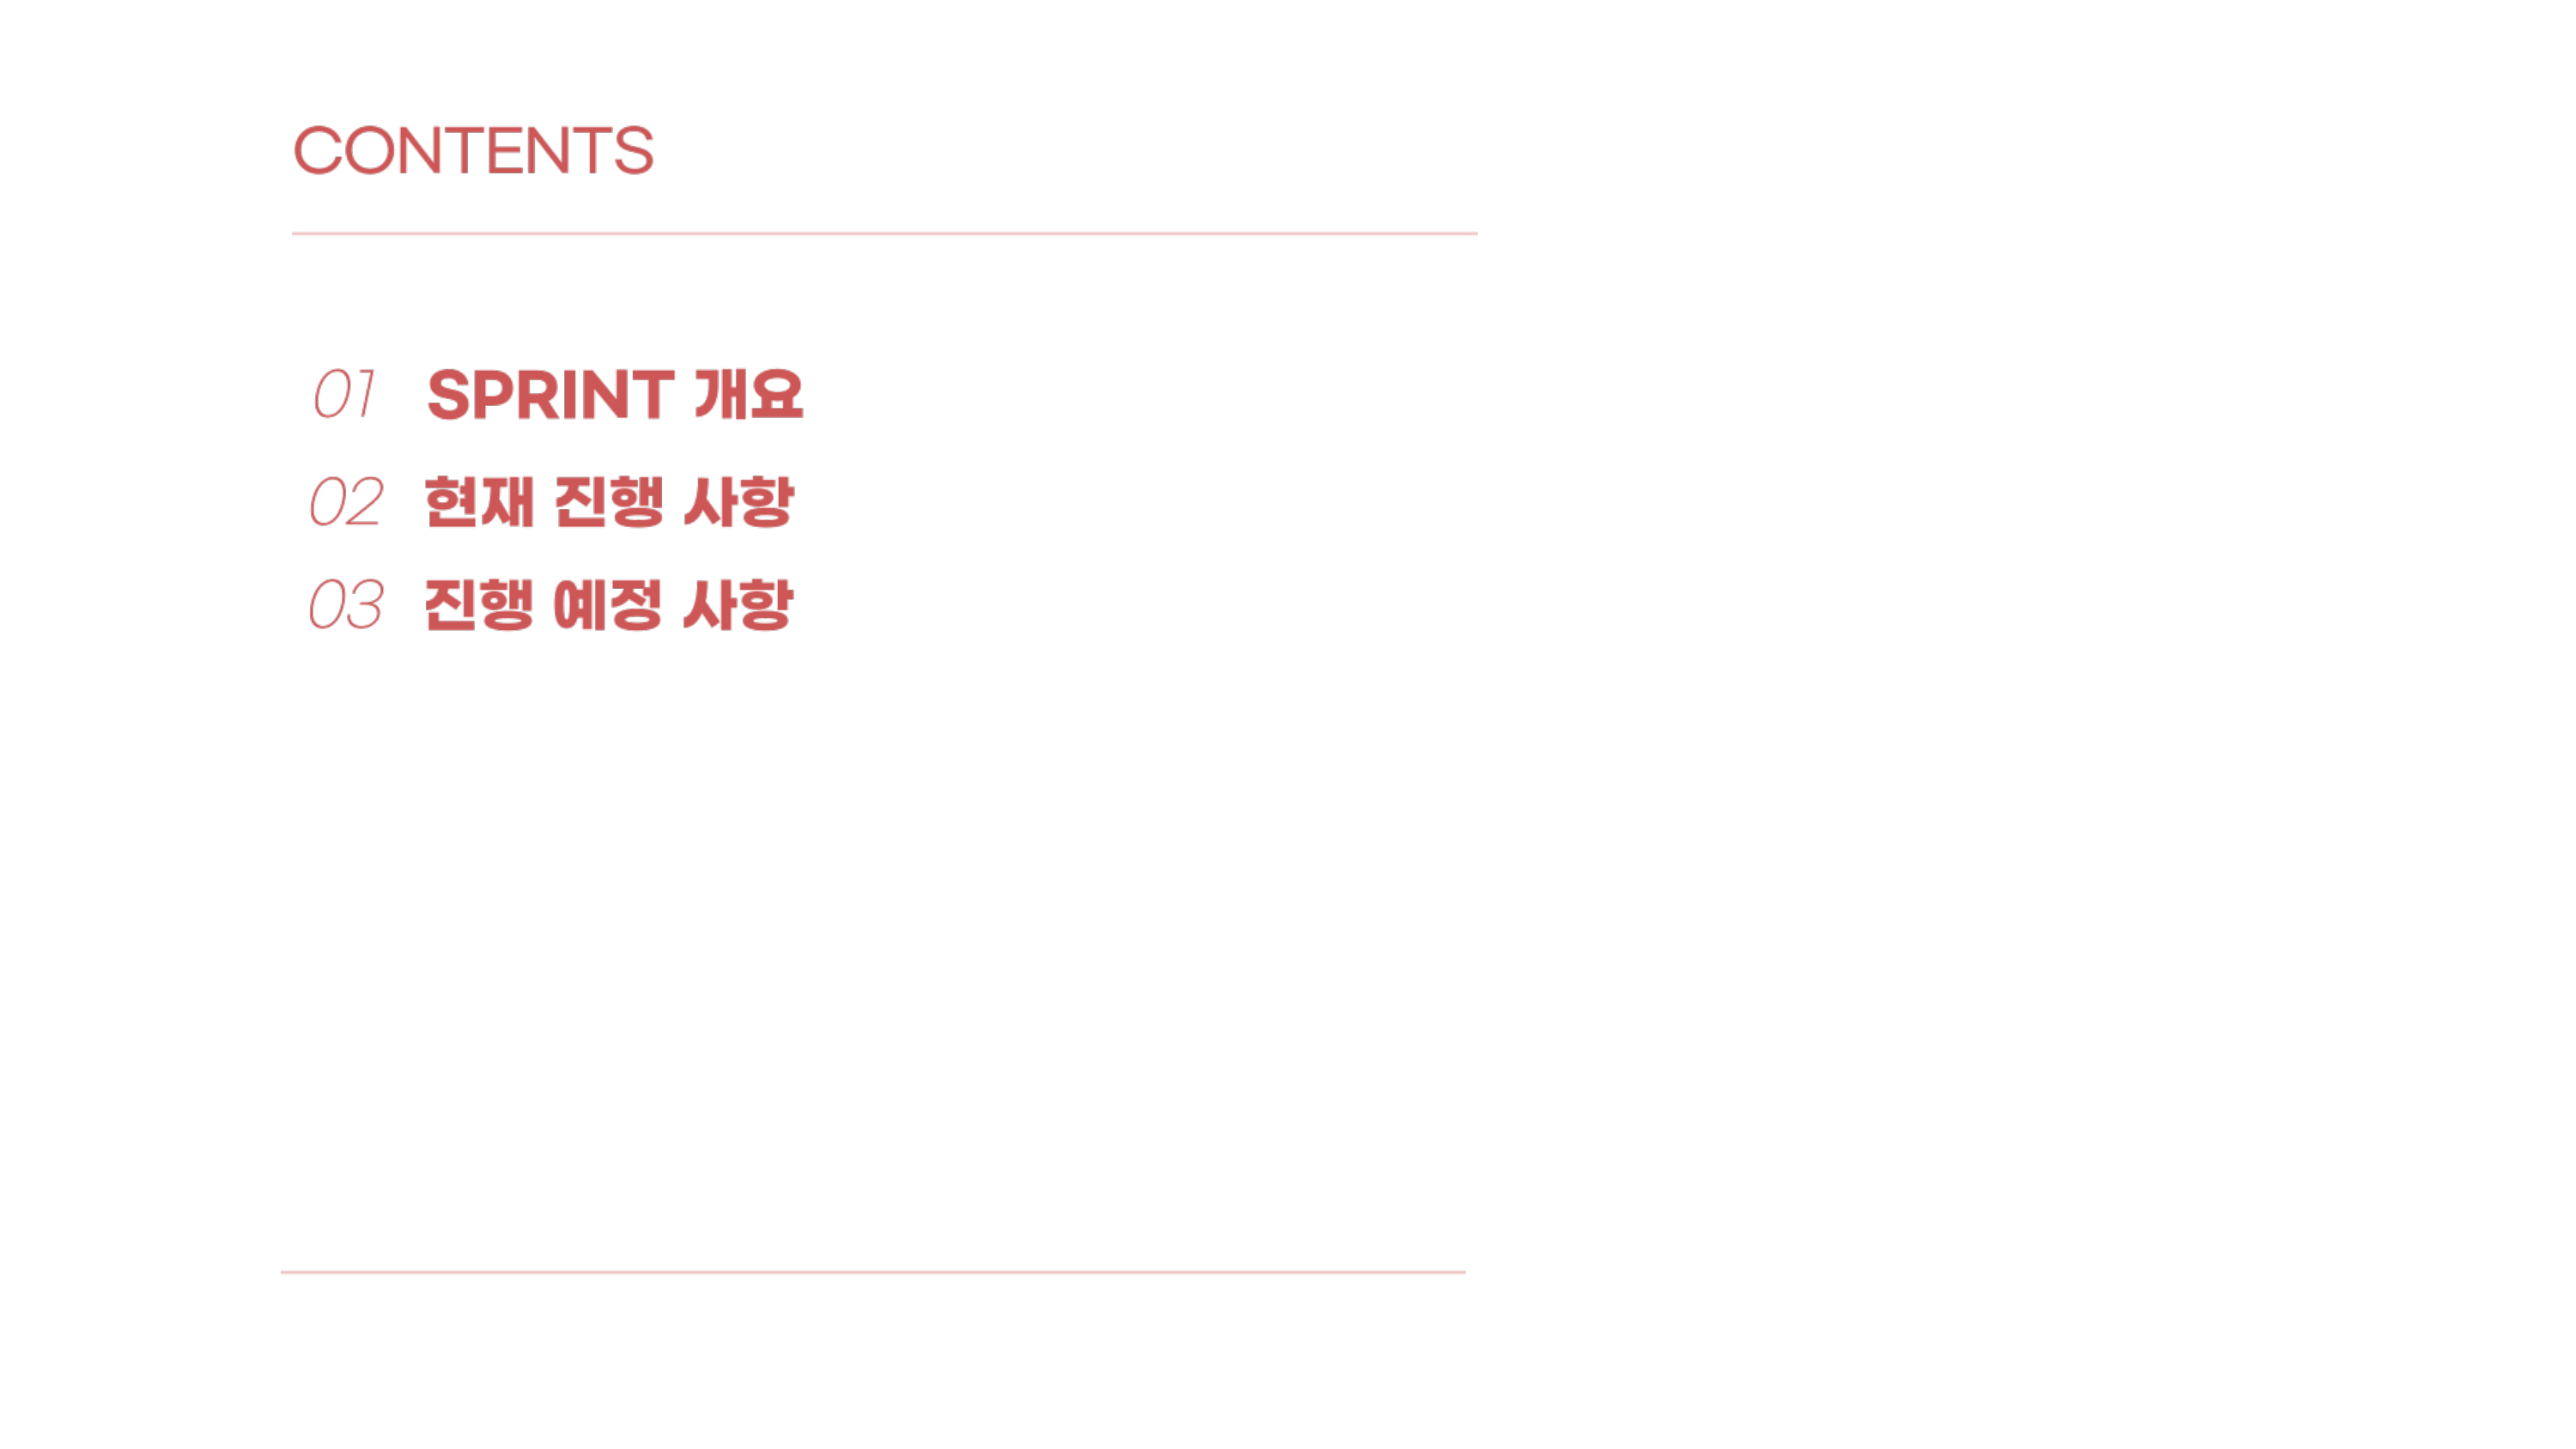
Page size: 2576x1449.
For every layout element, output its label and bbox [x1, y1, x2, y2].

picture [283, 107, 683, 223]
text_box [292, 227, 1478, 241]
text_box [280, 1266, 1466, 1279]
picture [413, 343, 833, 680]
picture [294, 349, 410, 679]
